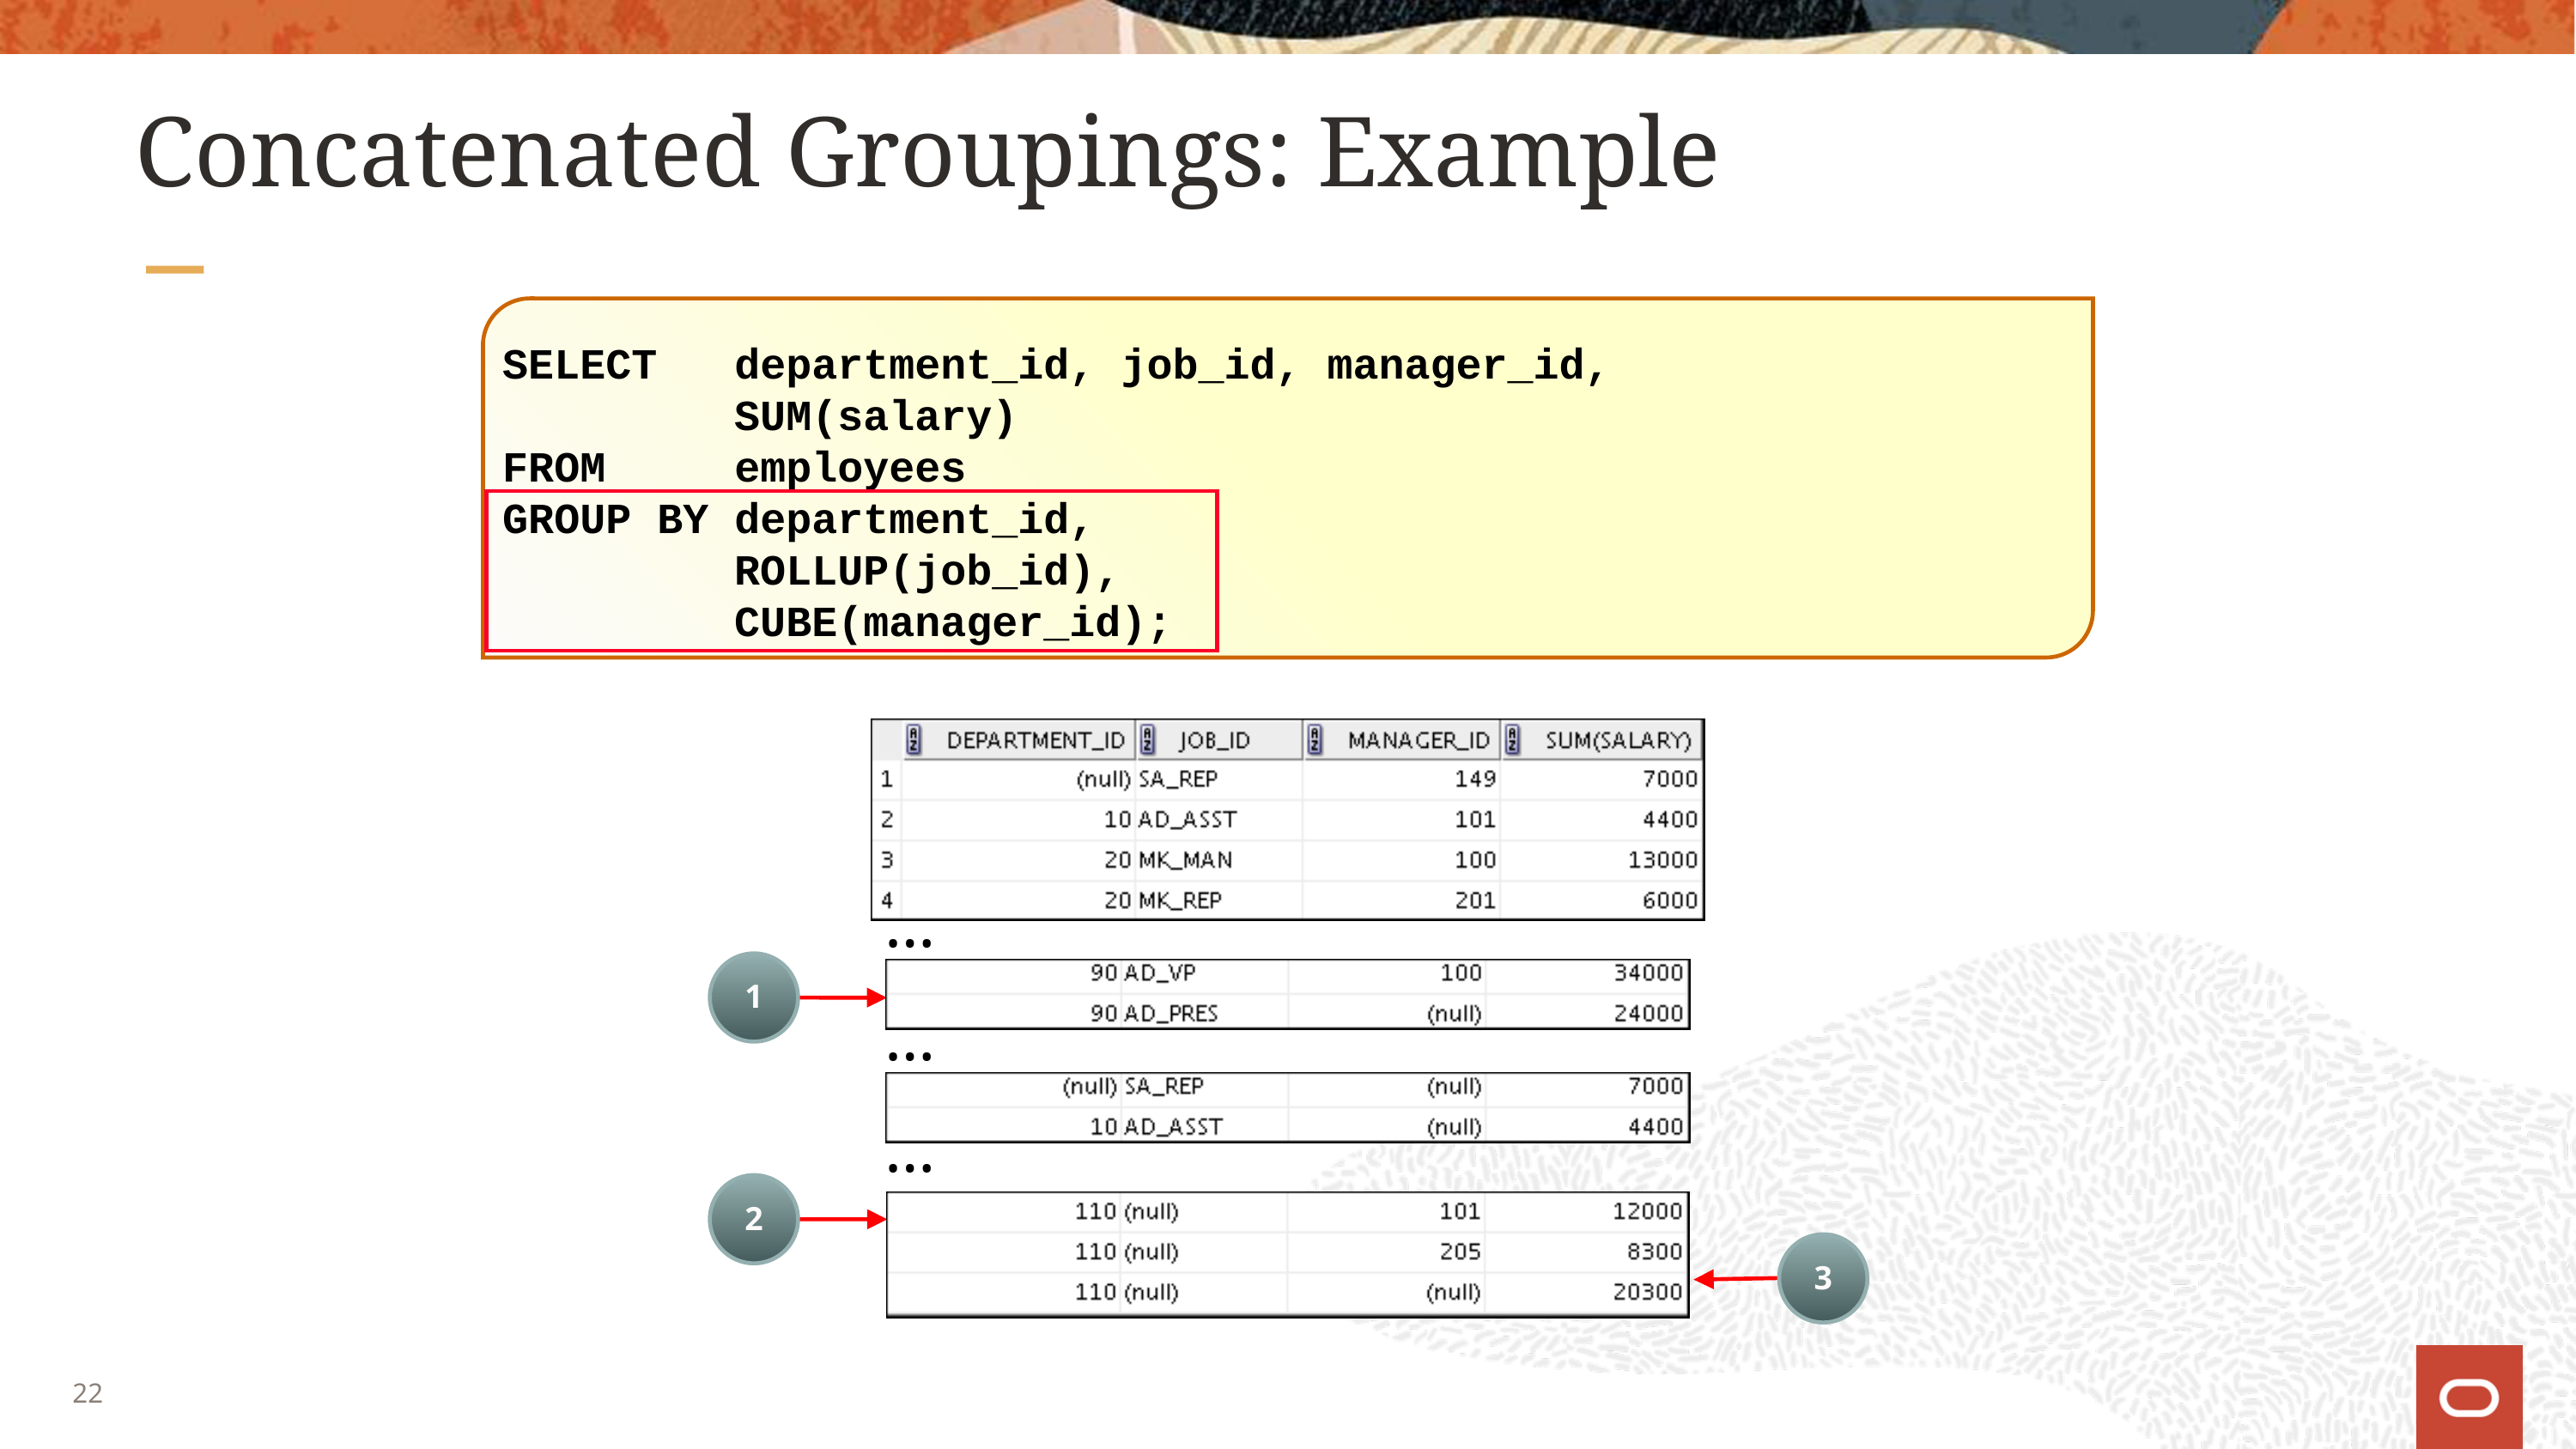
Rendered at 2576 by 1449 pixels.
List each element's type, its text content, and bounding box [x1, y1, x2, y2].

text_box 1 [709, 953, 799, 1042]
text_box [799, 988, 880, 1007]
picture [2416, 1345, 2523, 1449]
text_box … [882, 1149, 960, 1188]
text_box … [882, 1034, 960, 1074]
picture [871, 718, 1705, 921]
text_box 2 [709, 1174, 799, 1264]
text_box 3 [1779, 1234, 1868, 1323]
text_box [799, 1210, 882, 1228]
picture [885, 1072, 1691, 1143]
picture [885, 959, 1691, 1030]
picture [886, 1191, 1690, 1319]
text_box SELECT department_id, job_id, manager_id, SUM(salary) FROM employees GROUP BY department_id, ROLLUP(job_id), CUBE(manager_id); [483, 311, 2093, 682]
text_box [1693, 1270, 1779, 1288]
title Concatenated Groupings: Example [131, 86, 2445, 252]
text_box … [882, 929, 960, 961]
picture [0, 0, 2576, 54]
text_box [486, 491, 1218, 652]
text_box [498, 298, 2093, 311]
